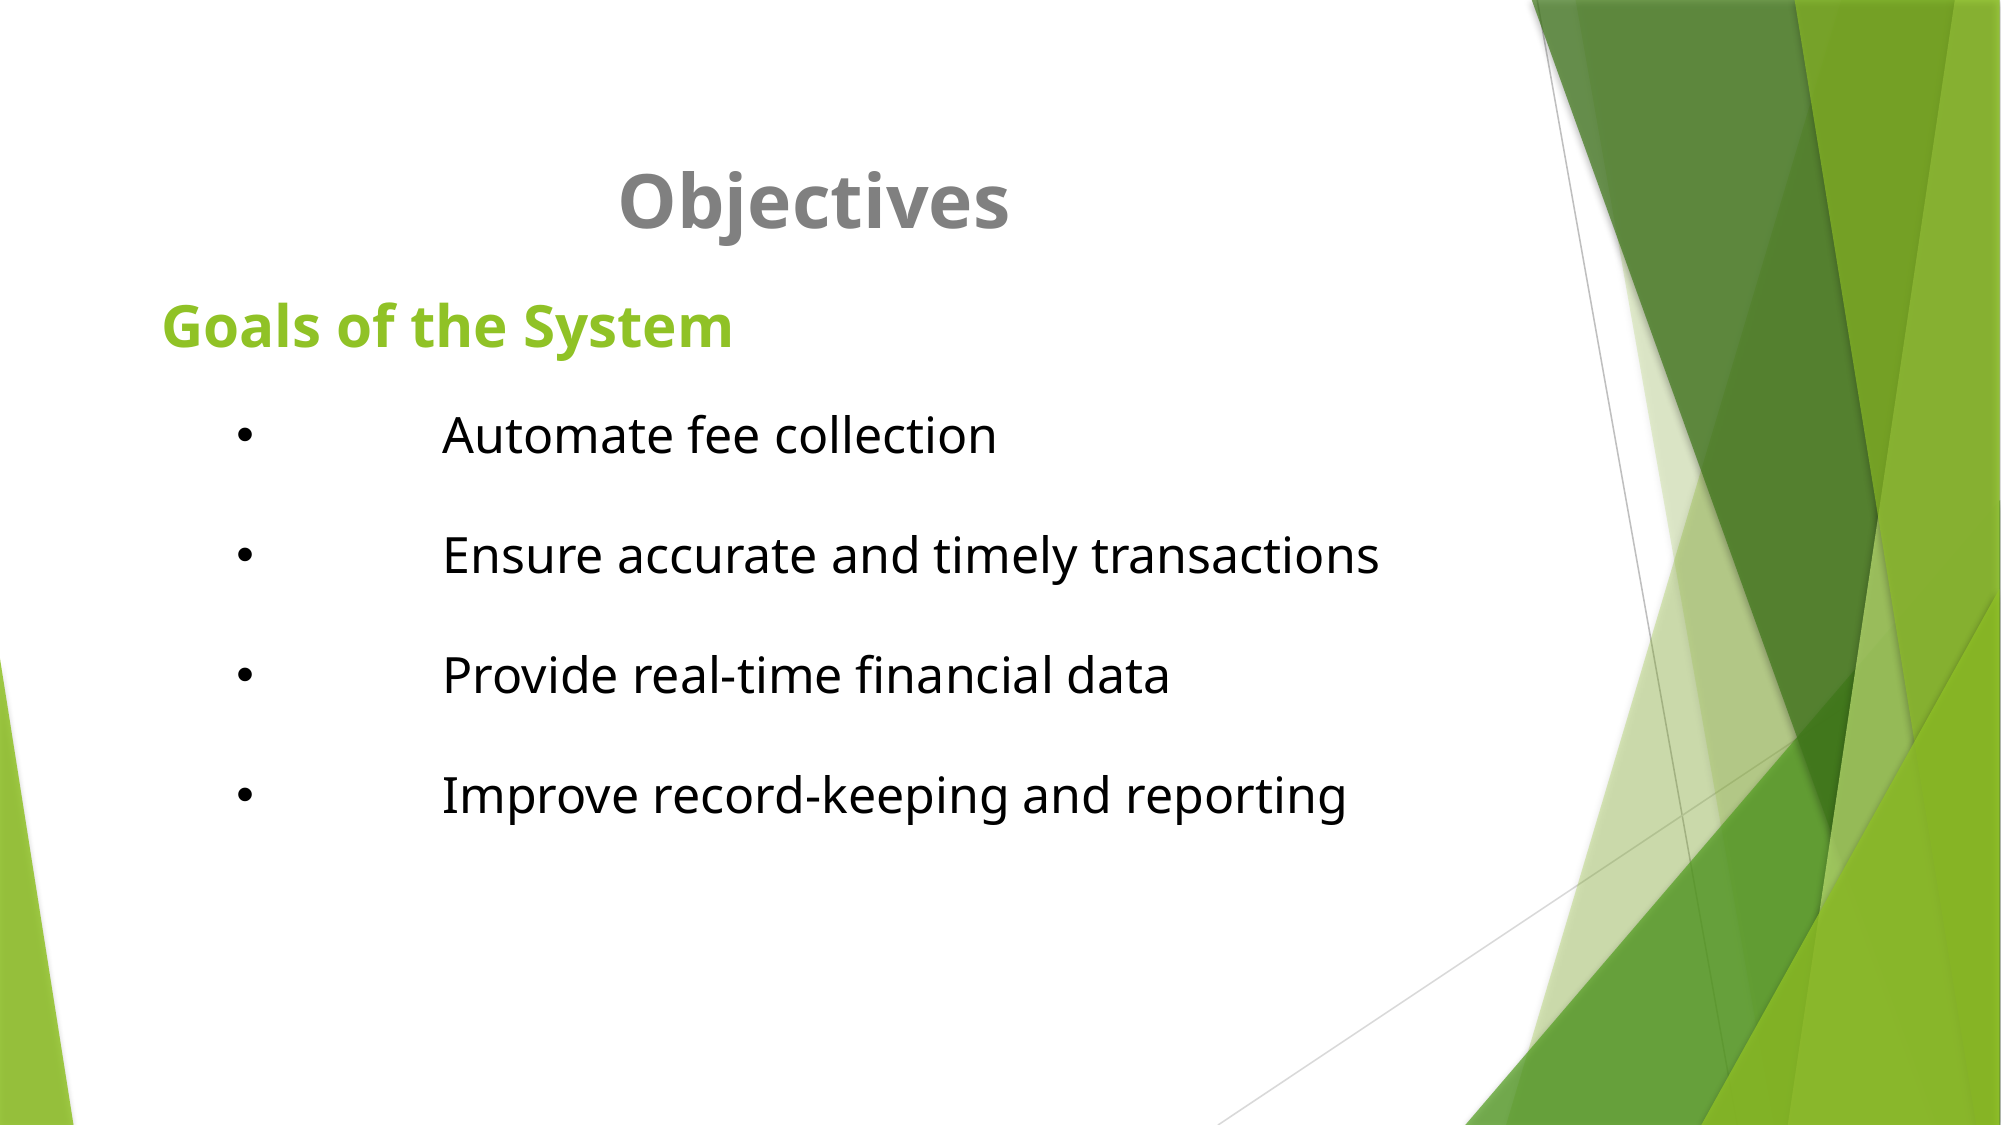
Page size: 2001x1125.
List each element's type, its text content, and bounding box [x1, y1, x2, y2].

text_box Objectives Goals of the System Automate fee collection Ensure accurate and timely transactions Provide real-time financial data Improve record-keeping and reporting [146, 146, 1502, 877]
